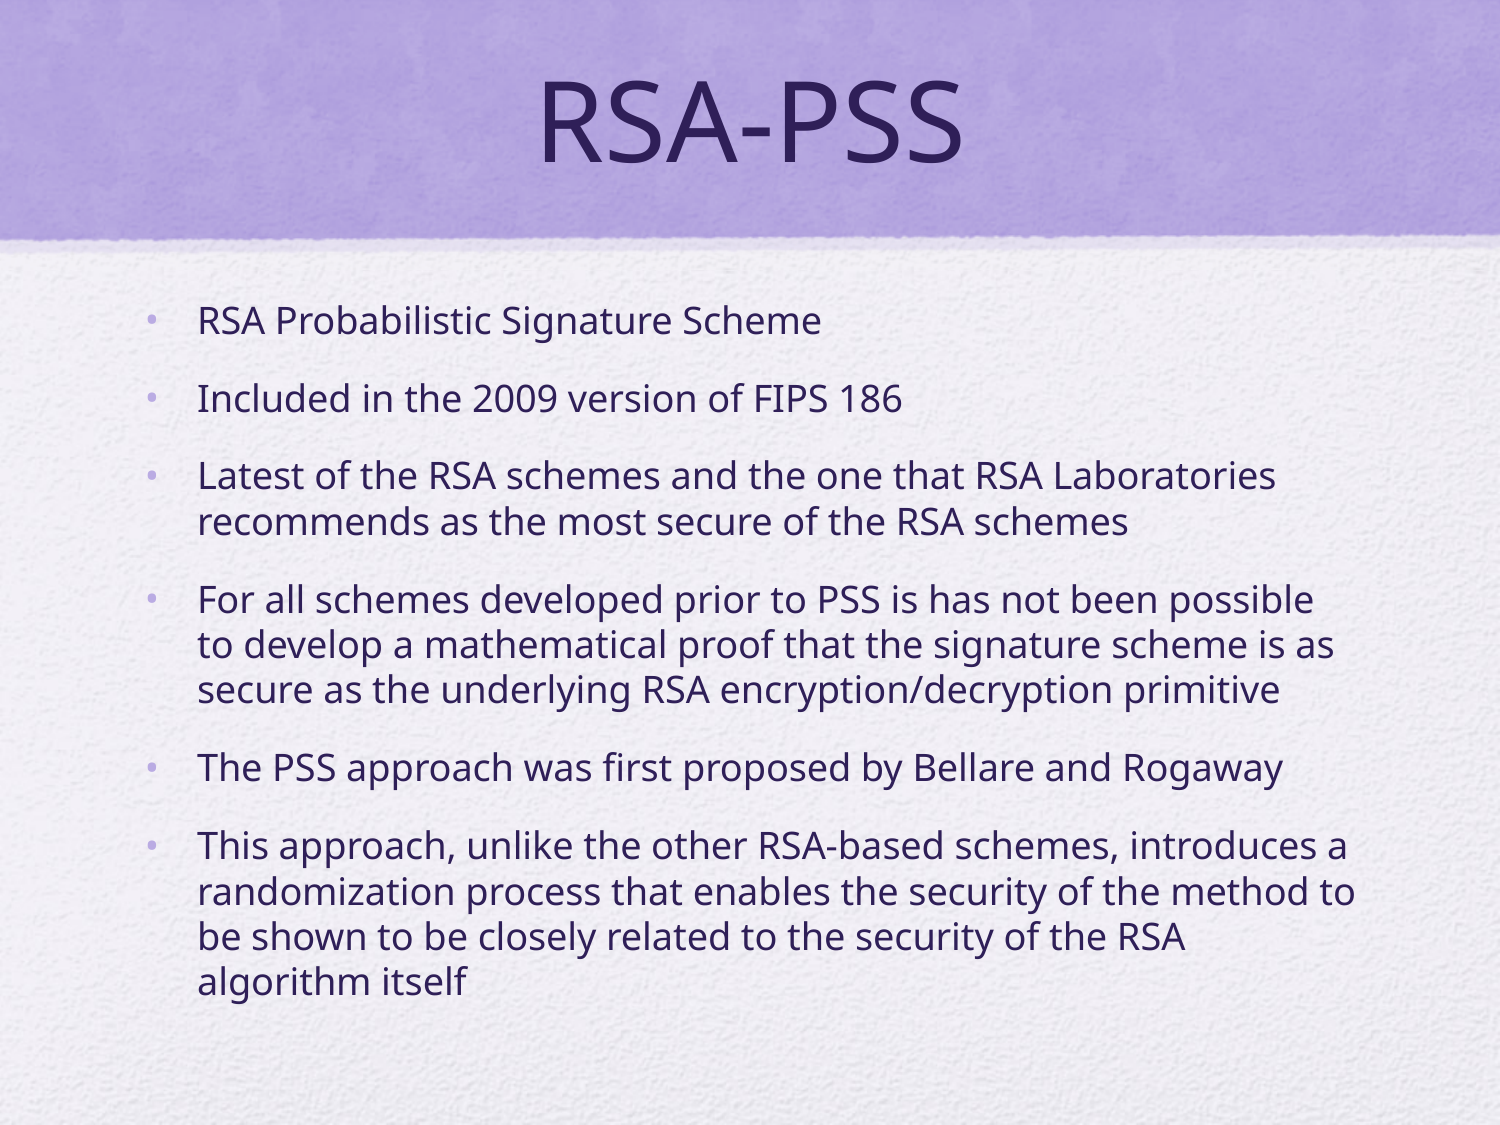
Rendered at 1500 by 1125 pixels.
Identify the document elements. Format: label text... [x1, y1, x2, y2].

title RSA-PSS [129, 6, 1373, 239]
list RSA Probabilistic Signature Scheme Included in the 2009 version of FIPS 186 Latest of the RSA schemes and the one that RSA Laboratories recommends as the most secure of the RSA schemes For all schemes developed prior to PSS is has not been possible to develop a mathematical proof that the signature scheme is as secure as the underlying RSA encryption/decryption primitive The PSS approach was first proposed by Bellare and Rogaway This approach, unlike the other RSA-based schemes, introduces a randomization process that enables the security of the method to be shown to be closely related to the security of the RSA algorithm itself [129, 288, 1373, 1038]
picture [0, 225, 1500, 1125]
